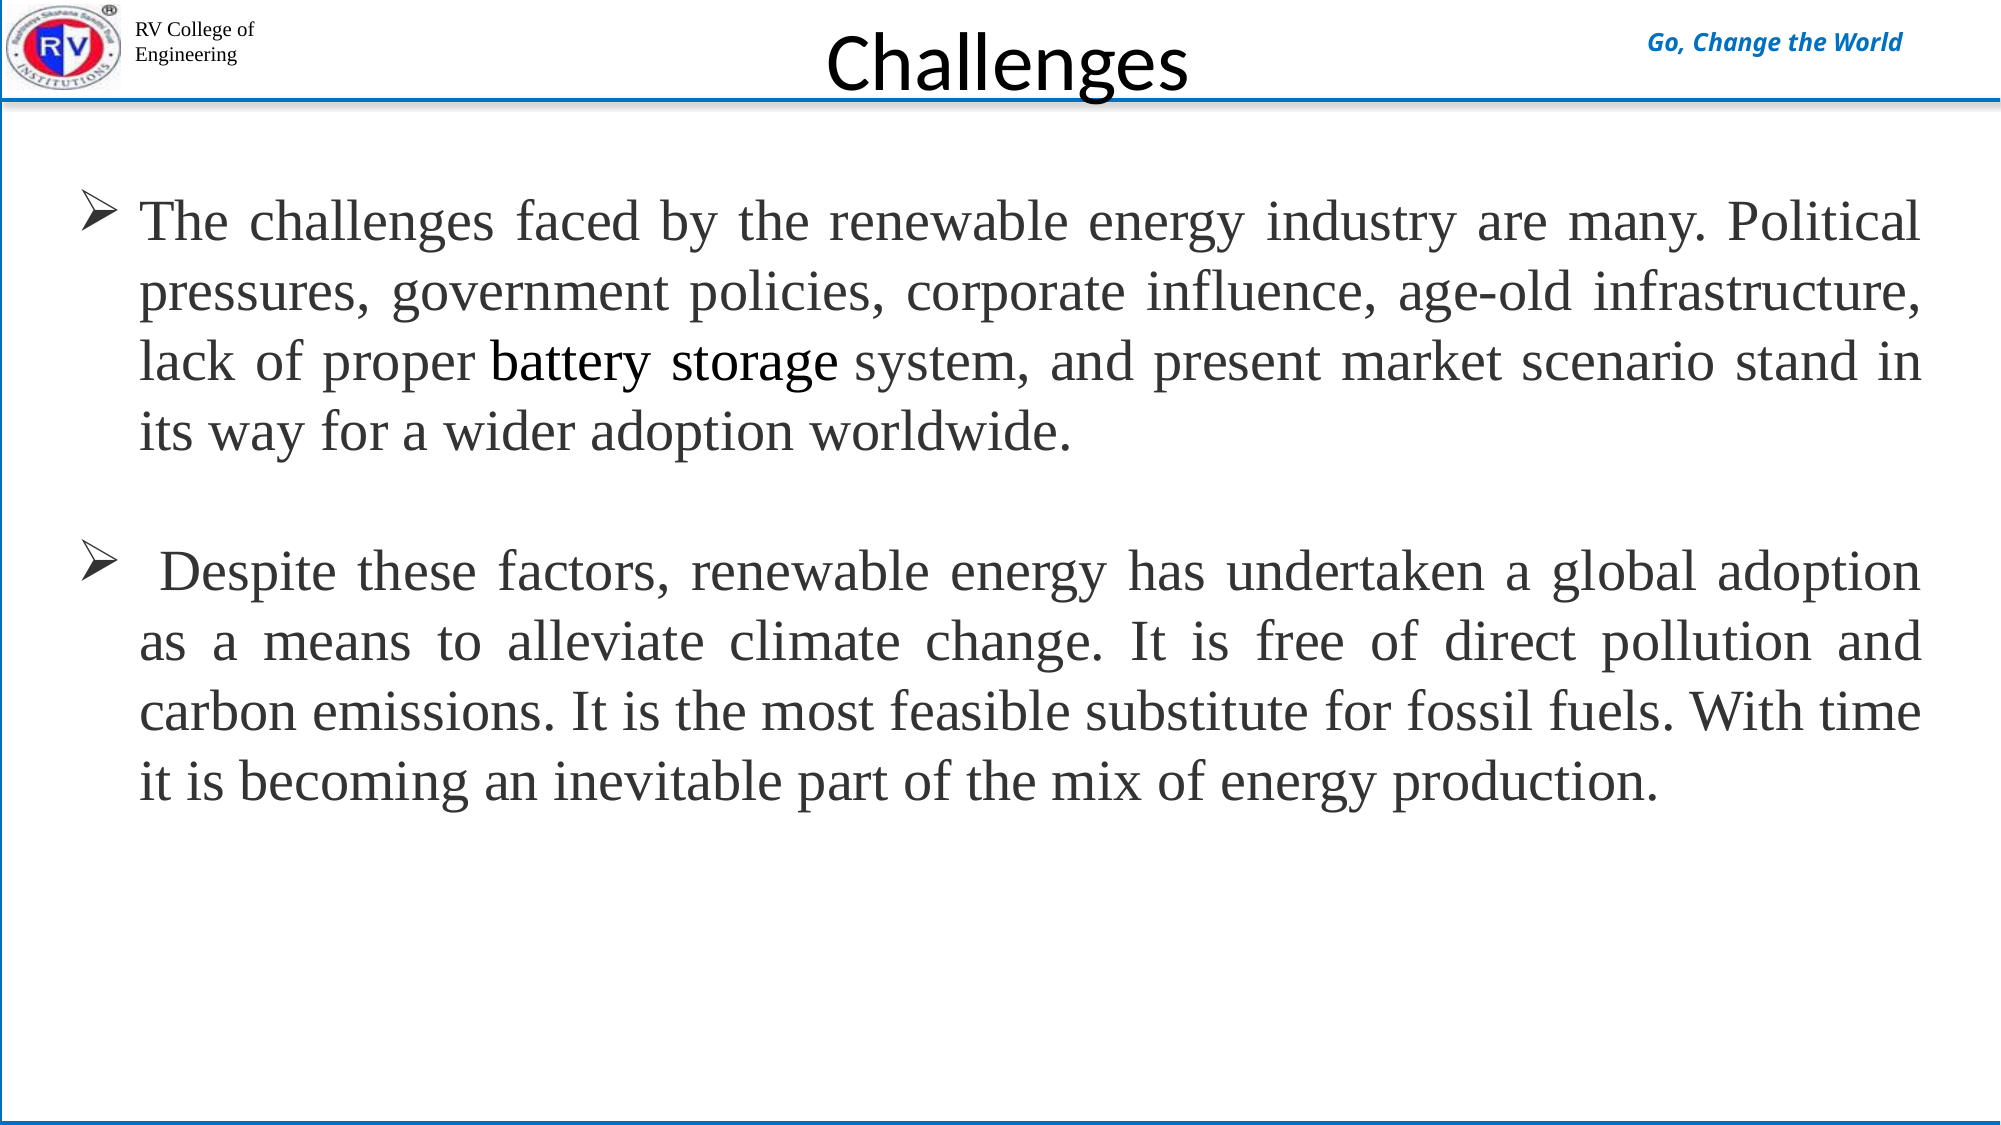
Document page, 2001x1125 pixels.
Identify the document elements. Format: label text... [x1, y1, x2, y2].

picture [6, 4, 121, 90]
text_box The challenges faced by the renewable energy industry are many. Political pressures, government policies, corporate influence, age-old infrastructure, lack of proper battery storage system, and present market scenario stand in its way for a wider adoption worldwide. Despite these factors, renewable energy has undertaken a global adoption as a means to alleviate climate change. It is free of direct pollution and carbon emissions. It is the most feasible substitute for fossil fuels. With time it is becoming an inevitable part of the mix of energy production. [61, 174, 1939, 820]
text_box Challenges [811, 0, 1376, 115]
